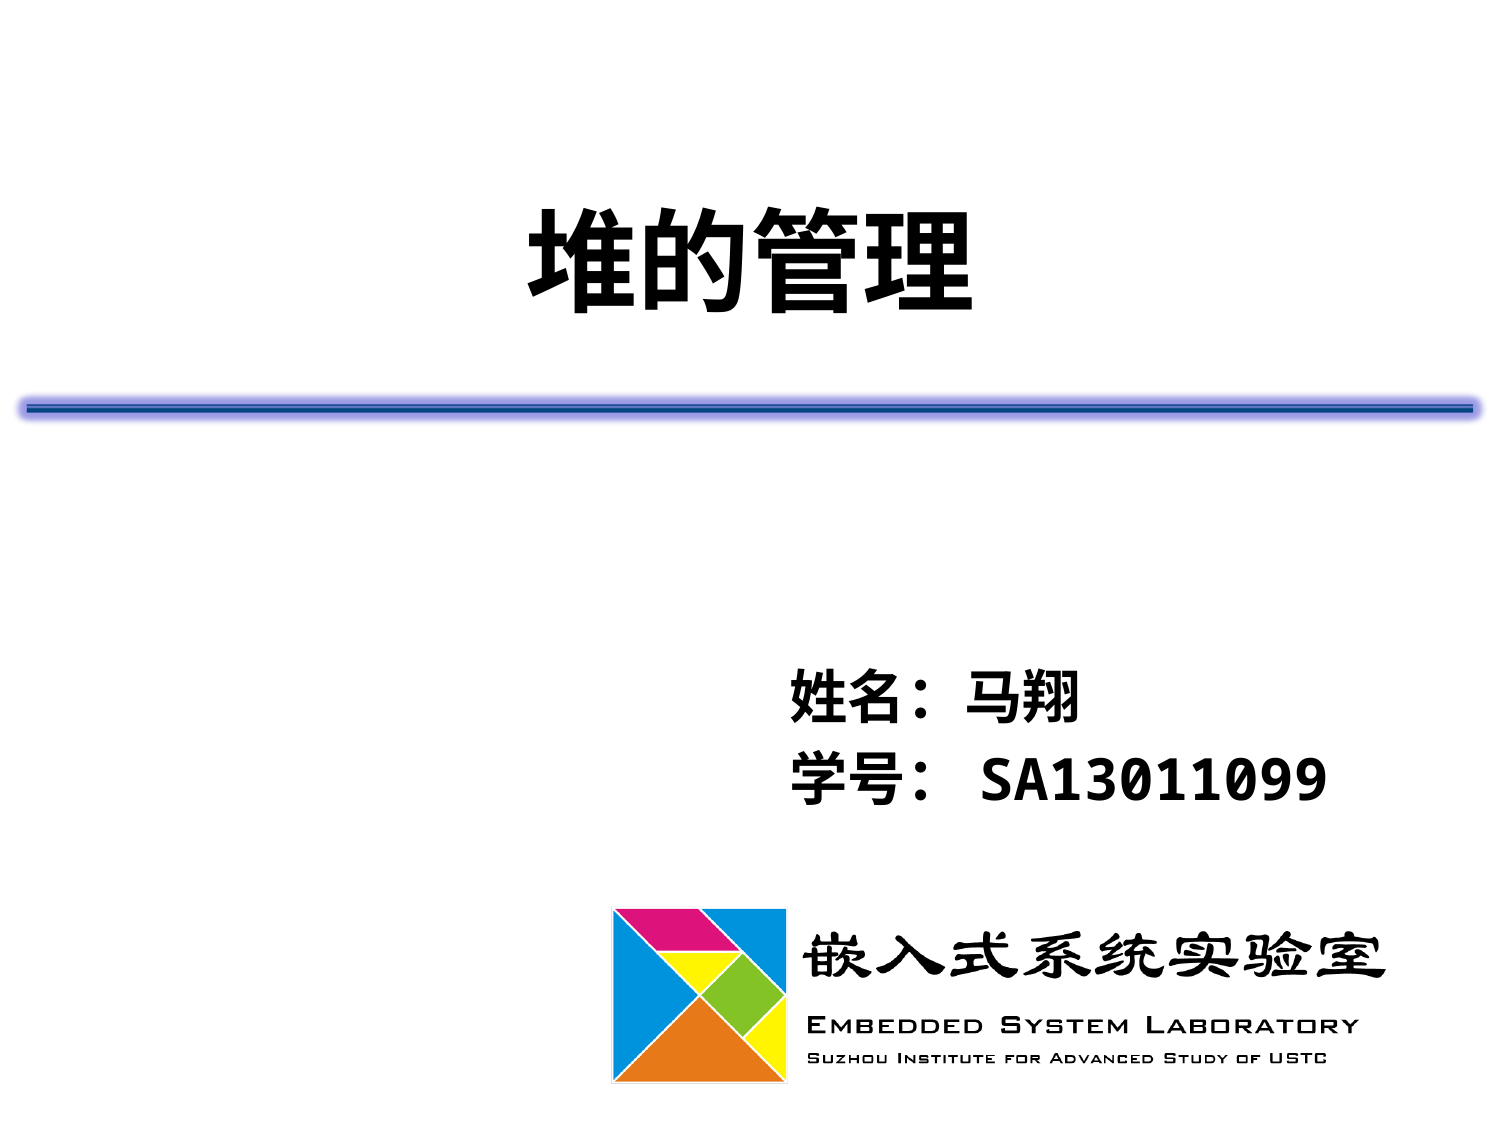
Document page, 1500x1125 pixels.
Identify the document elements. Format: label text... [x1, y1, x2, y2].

subtitle 姓名：马翔 学号：SA13011099 [324, 653, 1412, 832]
title 堆的管理 [88, 155, 1412, 379]
picture [5, 385, 1495, 432]
picture [608, 905, 1388, 1084]
